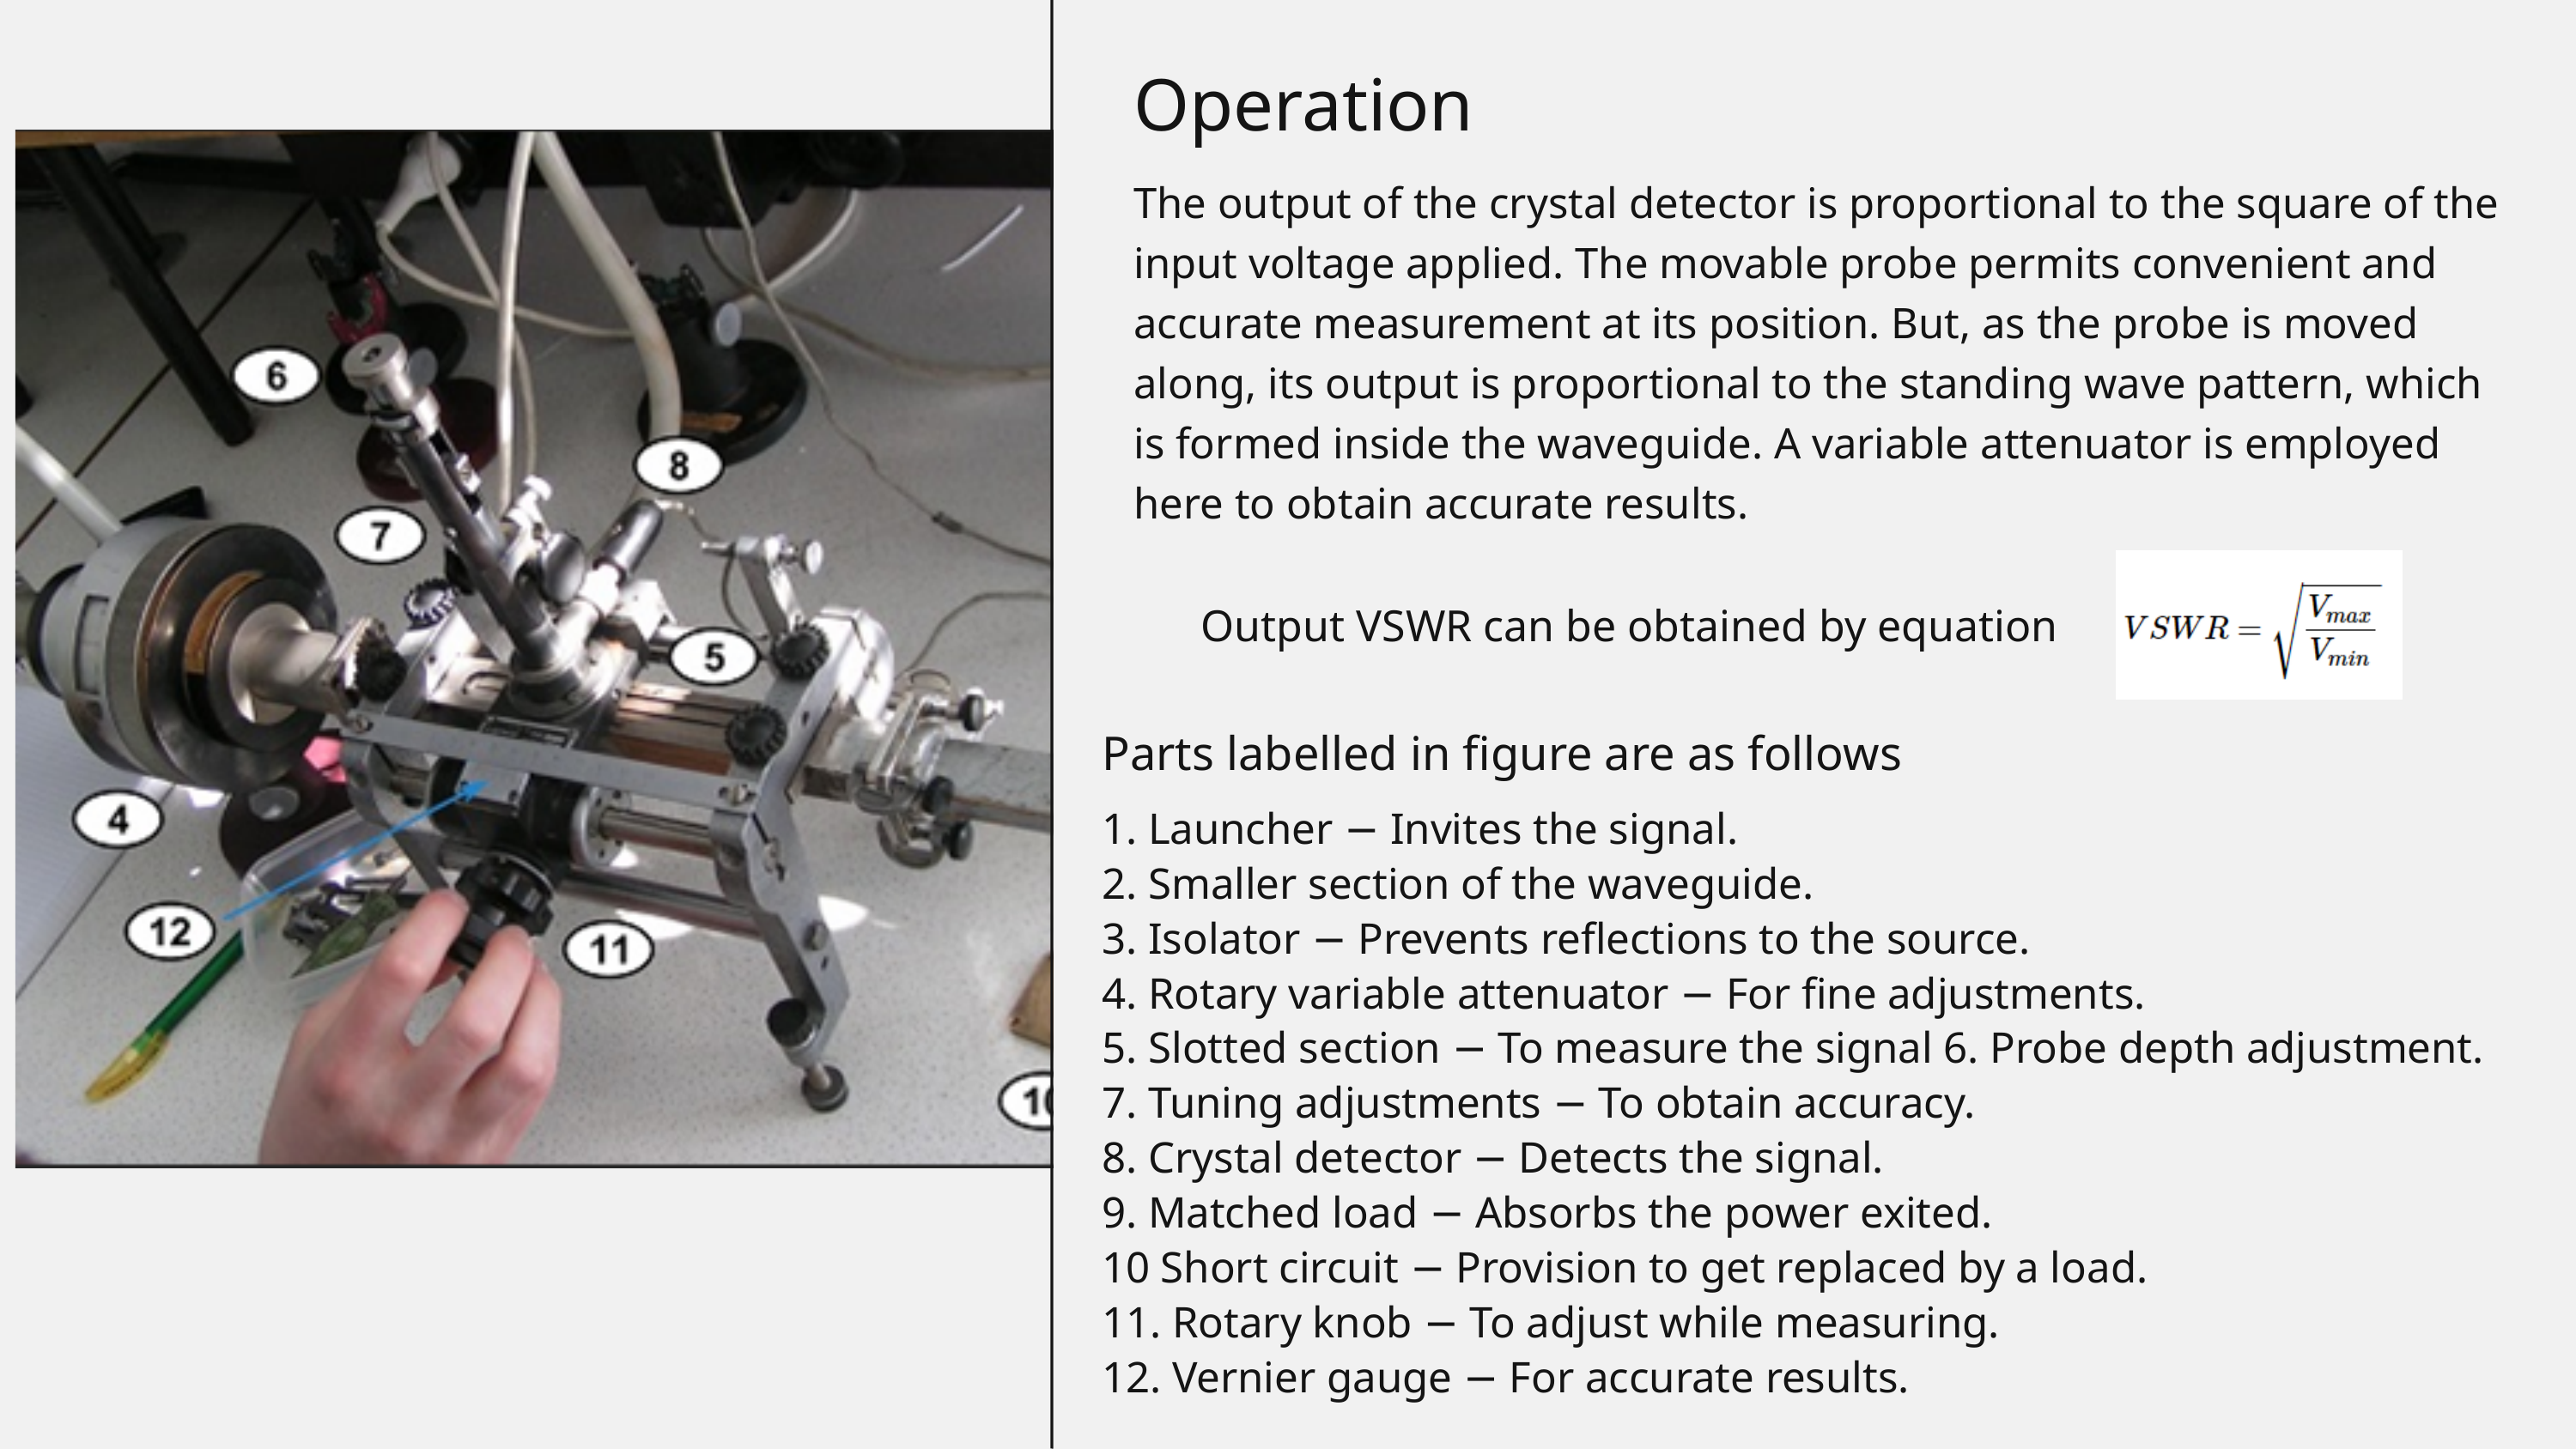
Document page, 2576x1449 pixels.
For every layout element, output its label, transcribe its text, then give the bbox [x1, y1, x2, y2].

text_box Parts labelled in figure are as follows [1102, 713, 2314, 780]
text_box The output of the crystal detector is proportional to the square of the input voltage applied. The movable probe permits convenient and accurate measurement at its position. But, as the probe is moved along, its output is proportional to the standing wave pattern, which is formed inside the waveguide. A variable attenuator is employed here to obtain accurate results. [1133, 167, 2522, 528]
picture [2116, 550, 2403, 700]
text_box Output VSWR can be obtained by equation [1097, 594, 2111, 651]
text_box 1. Launcher − Invites the signal. 2. Smaller section of the waveguide. 3. Isolator − Prevents reflections to the source. 4. Rotary variable attenuator − For fine adjustments. 5. Slotted section − To measure the signal 6. Probe depth adjustment. 7. Tuning adjustments − To obtain accuracy. 8. Crystal detector − Detects the signal. 9. Matched load − Absorbs the power exited. 10 Short circuit − Provision to get replaced by a load. 11. Rotary knob − To adjust while measuring. 12. Vernier gauge − For accurate results. [1102, 797, 2576, 1449]
text_box Operation [1133, 58, 2346, 145]
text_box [15, 21, 1054, 1449]
